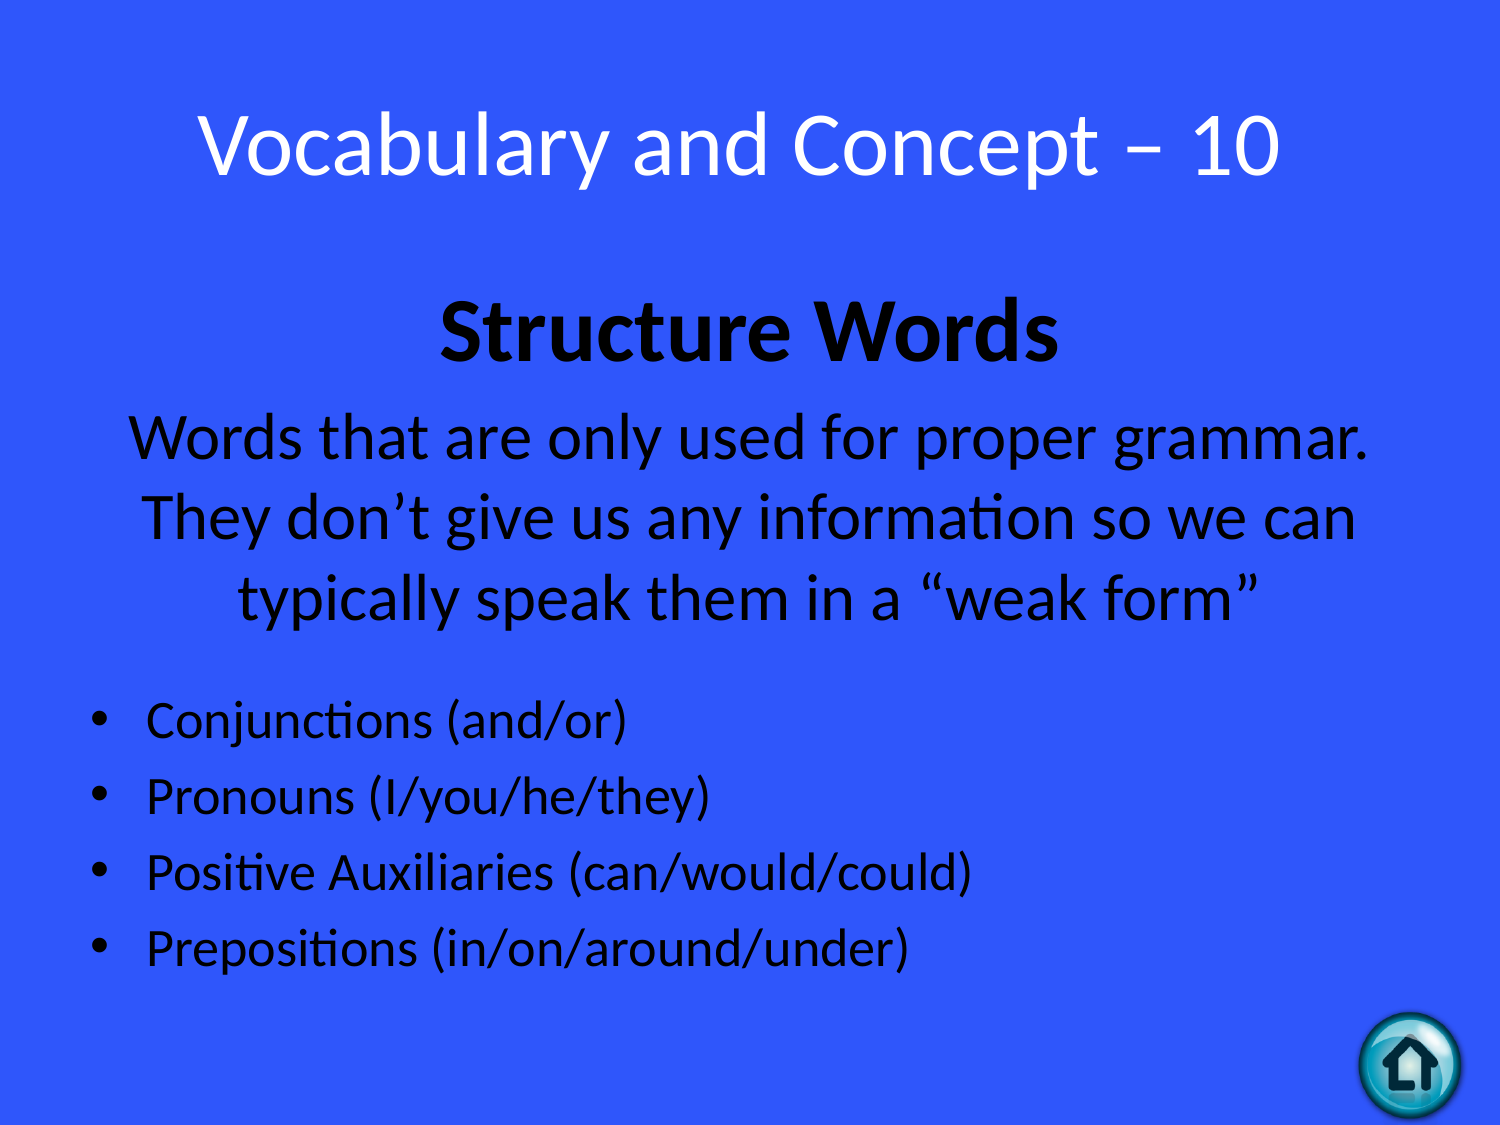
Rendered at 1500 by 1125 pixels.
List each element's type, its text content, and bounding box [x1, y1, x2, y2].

table_header Sound [572, 852, 580, 896]
table_header Sound [372, 940, 393, 965]
table_header Sound [536, 864, 552, 890]
table_header Sound [717, 929, 738, 966]
table_header Sound [879, 940, 892, 965]
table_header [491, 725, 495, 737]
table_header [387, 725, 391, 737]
table_header Sound [961, 852, 969, 896]
table_header Sound [176, 864, 199, 890]
table_header Sound [587, 940, 606, 966]
table_header Sound [463, 940, 484, 965]
table_header Sound [540, 940, 561, 965]
table_header Sound [421, 789, 442, 822]
table_header Sound [224, 788, 245, 813]
table_header Sound [823, 929, 844, 966]
table_header Sound [509, 864, 530, 890]
table_header Sound [839, 864, 858, 890]
table_header Sound [195, 788, 218, 814]
table_header Sound [390, 865, 409, 889]
table_header Sound [250, 940, 273, 966]
table_header Sound [281, 789, 301, 814]
table_header Sound [661, 941, 681, 966]
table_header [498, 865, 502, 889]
table_header Sound [400, 940, 416, 966]
table_header Sound [178, 940, 191, 965]
table_header Sound [552, 788, 573, 814]
table_header Sound [279, 940, 295, 966]
table_header Sound [358, 725, 381, 738]
table_header Sound [446, 788, 469, 814]
table_header Sound [752, 865, 772, 890]
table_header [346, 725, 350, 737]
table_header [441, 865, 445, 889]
table_header Sound [722, 864, 745, 890]
table_header Sound [292, 864, 313, 890]
table_header Sound [236, 856, 261, 890]
table_header Sound [614, 940, 627, 965]
table_header Sound [310, 788, 331, 813]
table_header Sound [435, 928, 443, 972]
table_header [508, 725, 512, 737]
table_header Sound [619, 777, 640, 813]
table_header Sound [921, 853, 925, 889]
table_header Sound [519, 725, 540, 738]
table_header Sound [330, 856, 358, 889]
table_header Sound [767, 941, 787, 966]
table_header Sound [851, 940, 872, 966]
table_header Sound [525, 777, 546, 813]
table_header Sound [150, 856, 172, 889]
table_header Sound [792, 853, 813, 890]
table_header Sound [796, 940, 817, 965]
table_header Sound [631, 940, 654, 966]
table_header Sound [647, 788, 668, 814]
table_header Sound [689, 940, 710, 965]
table_header Sound [892, 865, 912, 890]
table_header Sound [223, 940, 245, 974]
table_header Sound [329, 725, 340, 738]
table_header Sound [635, 864, 656, 889]
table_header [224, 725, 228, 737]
table_header Sound [616, 725, 624, 744]
table_header Sound [898, 928, 906, 972]
table_header Sound [150, 780, 172, 813]
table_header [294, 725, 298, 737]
table_header Sound [337, 788, 353, 814]
table_header Sound [450, 725, 458, 744]
table_header Sound [149, 725, 172, 738]
table_header Sound [464, 725, 483, 738]
table_header Sound [479, 864, 492, 889]
table_header Sound [204, 864, 220, 890]
table_header Sound [252, 788, 275, 814]
table_header Sound [585, 864, 604, 890]
table_header Sound [389, 780, 393, 813]
table_header Sound [150, 932, 172, 965]
table_header Sound [567, 725, 590, 738]
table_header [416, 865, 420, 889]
table_header Sound [231, 725, 240, 747]
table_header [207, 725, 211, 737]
table_header Sound [195, 940, 216, 966]
table_header Sound [452, 864, 471, 890]
table_header Sound [428, 853, 432, 889]
table_header Sound [683, 865, 718, 889]
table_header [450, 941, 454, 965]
table_header Sound [510, 940, 533, 966]
table_header Sound [310, 932, 335, 966]
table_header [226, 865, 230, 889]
table_header Sound [672, 789, 693, 822]
table_header Sound [372, 776, 380, 820]
table_header Sound [364, 865, 384, 890]
table_header Sound [249, 725, 269, 738]
title Vocabulary and Concept – 10 [75, 45, 1425, 233]
table_header Sound [178, 788, 191, 813]
table_header Sound [780, 853, 784, 889]
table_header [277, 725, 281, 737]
picture [1349, 1006, 1469, 1125]
table_header Sound [598, 780, 613, 814]
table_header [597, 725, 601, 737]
table_header Sound [699, 776, 707, 820]
table_header Sound [304, 725, 323, 738]
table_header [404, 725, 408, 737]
table_header Sound [862, 864, 885, 890]
table_header Sound [475, 789, 495, 814]
list Structure Words Words that are only used for proper grammar. They don’t give us any information so we can typically speak them in a “weak form” Conjunctions (and/or) Pronouns (I/you/he/they) Positive Auxiliaries (can/would/could) Prepositions (in/on/around/under) [75, 262, 1425, 725]
table_header Sound [343, 940, 366, 966]
table_header Sound [267, 865, 288, 889]
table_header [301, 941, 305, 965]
table_header Sound [415, 725, 431, 738]
table_header Sound [608, 864, 627, 890]
table_header Sound [178, 725, 201, 738]
table_header Sound [932, 853, 953, 890]
